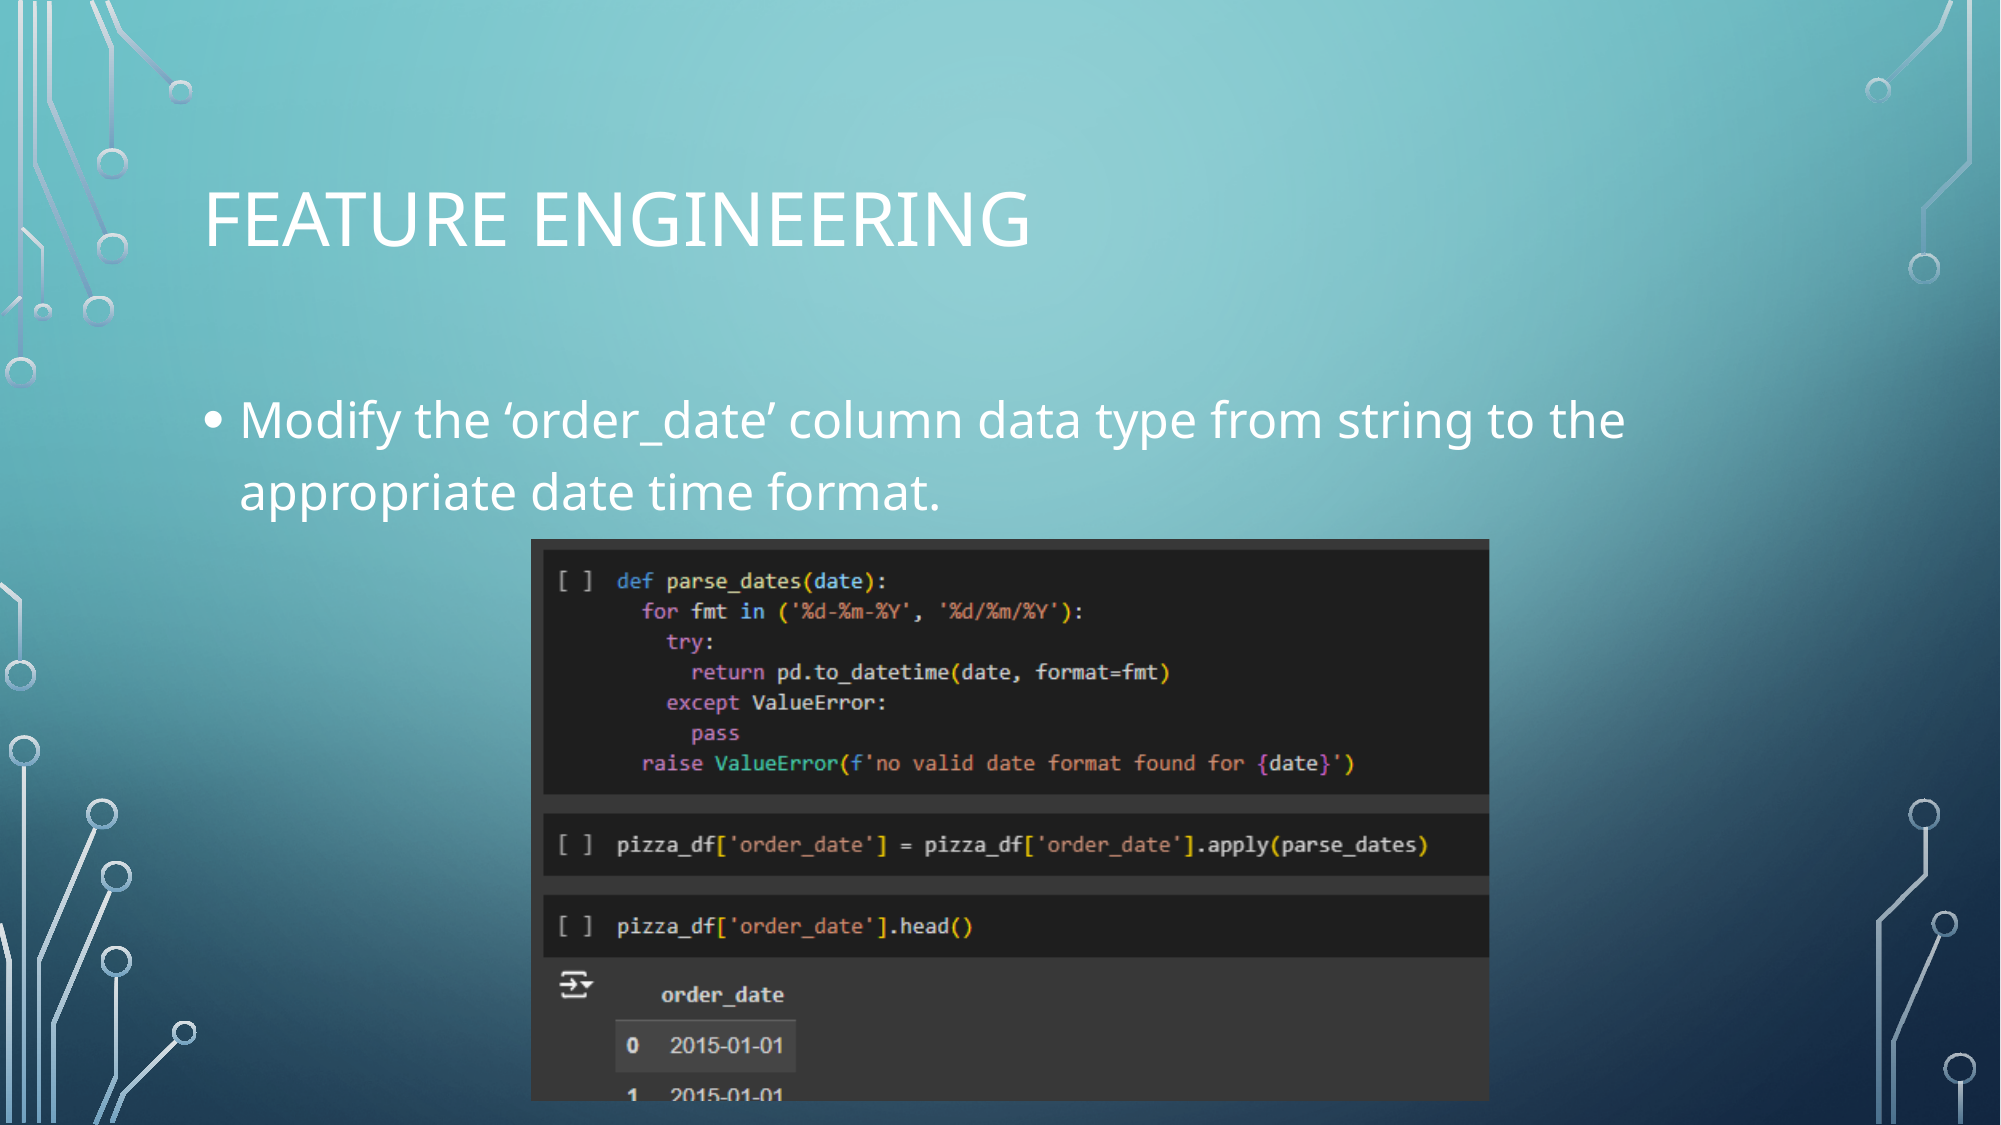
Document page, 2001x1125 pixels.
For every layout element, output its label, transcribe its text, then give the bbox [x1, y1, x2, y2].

title Feature Engineering [187, 101, 1813, 344]
list Modify the ‘order_date’ column data type from string to the appropriate date time format. [187, 369, 1813, 950]
picture [530, 539, 1490, 1101]
